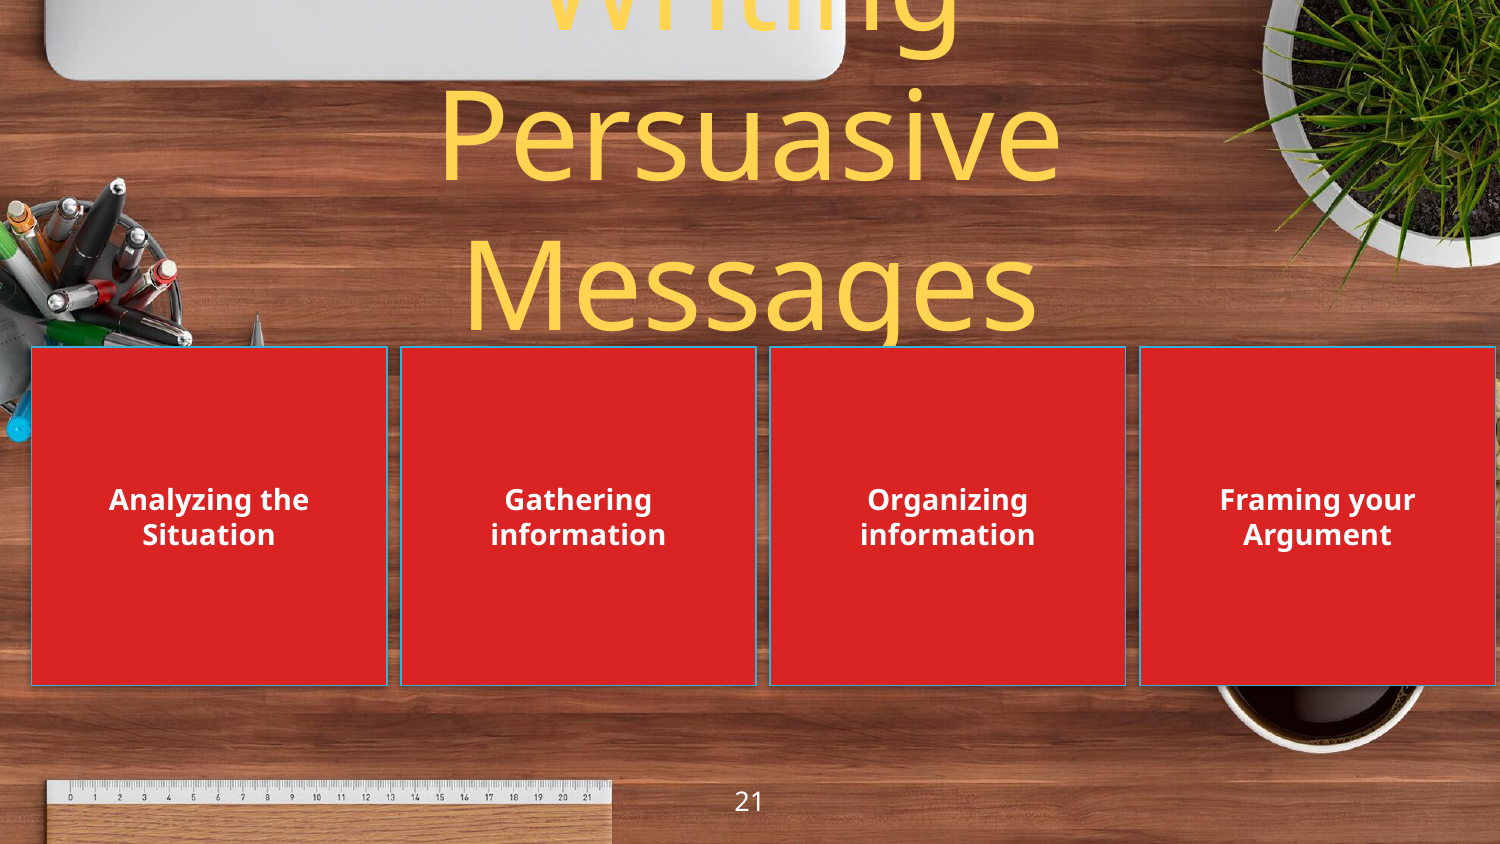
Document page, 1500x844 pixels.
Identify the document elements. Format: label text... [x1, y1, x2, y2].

picture [0, 0, 1500, 844]
title Writing Persuasive Messages [314, 243, 1186, 356]
text_box Gathering information [400, 346, 757, 686]
slide_number 21 [705, 762, 795, 844]
text_box Organizing information [769, 346, 1126, 686]
text_box Framing your Argument [1139, 346, 1496, 686]
text_box Analyzing the Situation [31, 346, 388, 686]
